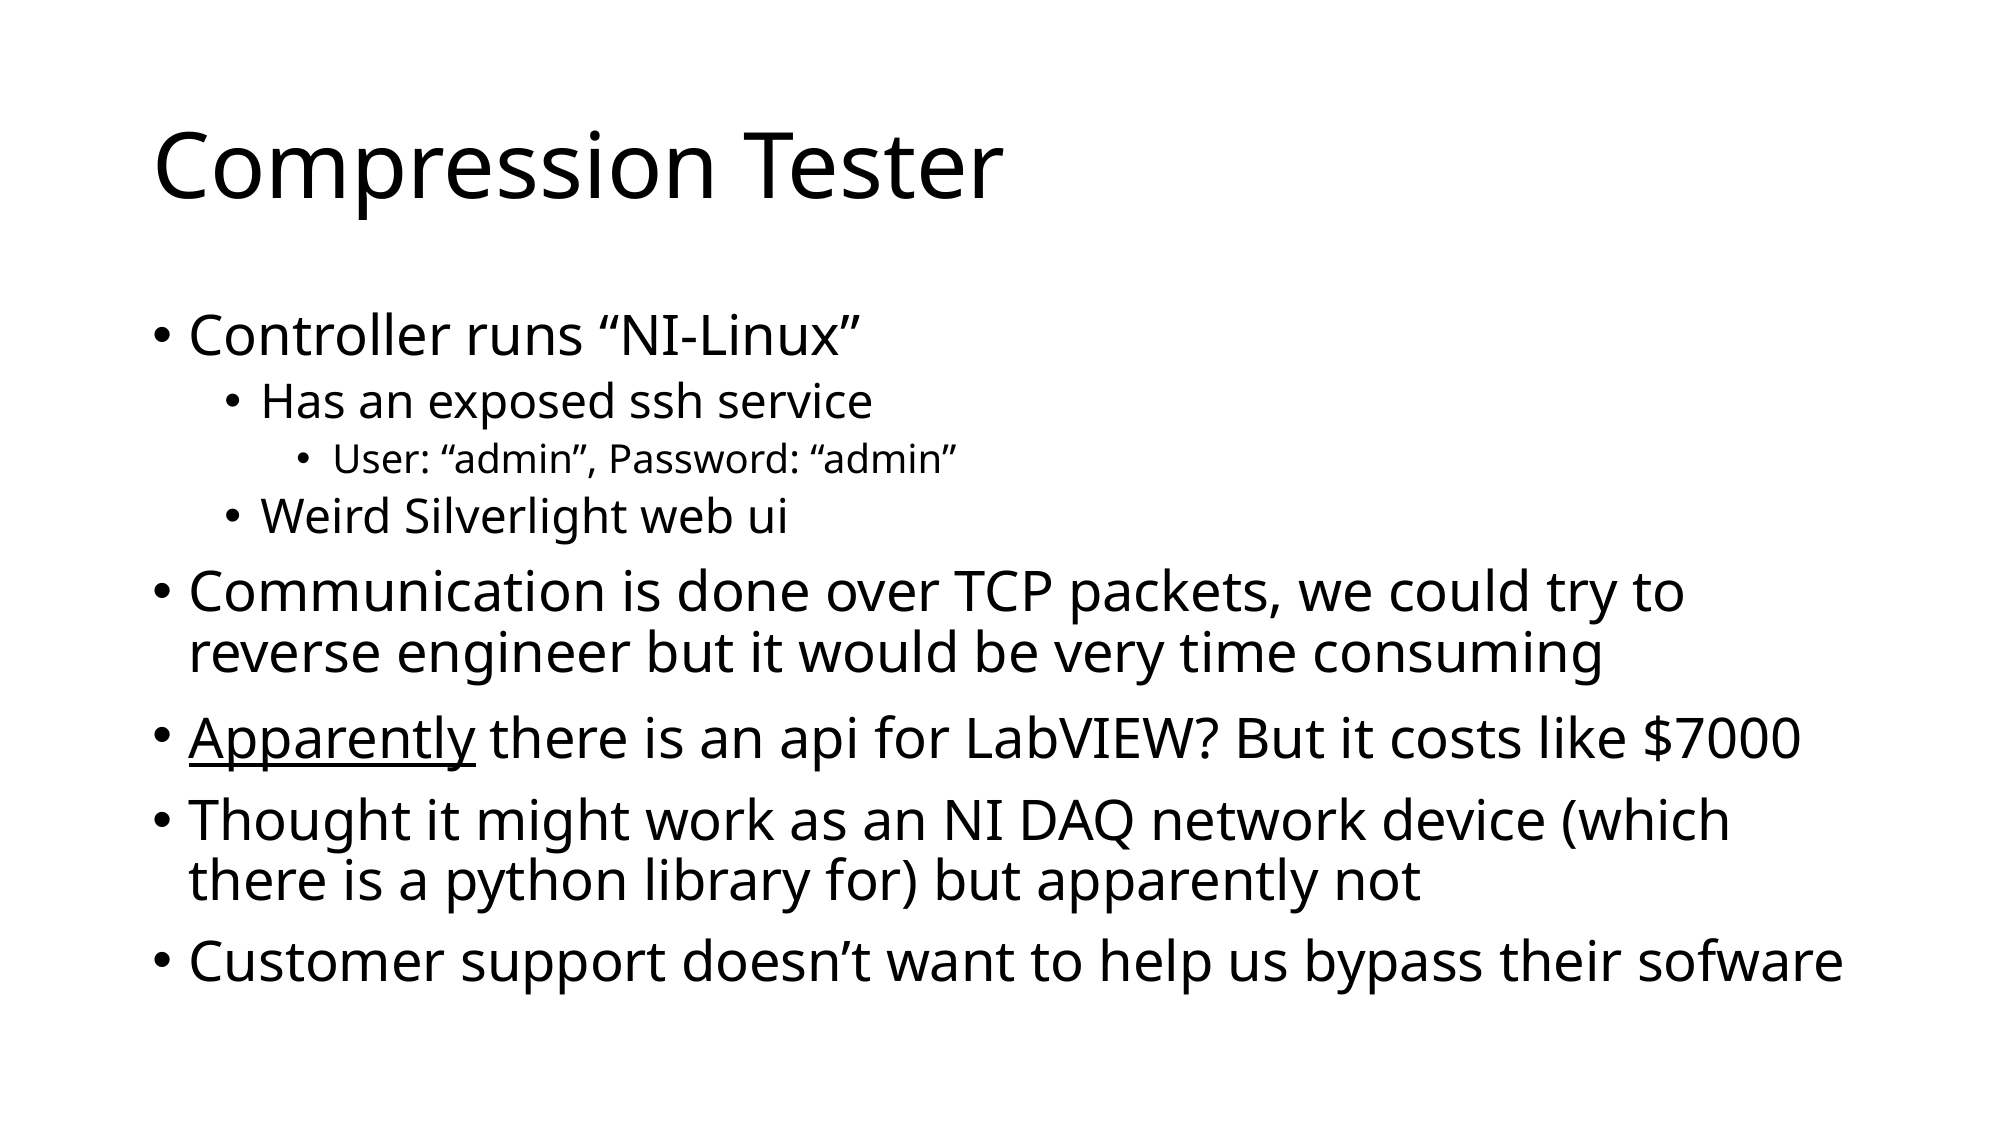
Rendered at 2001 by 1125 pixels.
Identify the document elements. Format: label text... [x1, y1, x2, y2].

list Controller runs “NI-Linux” Has an exposed ssh service User: “admin”, Password: “admin” Weird Silverlight web ui Communication is done over TCP packets, we could try to reverse engineer but it would be very time consuming Apparently there is an api for LabVIEW? But it costs like $7000 Thought it might work as an NI DAQ network device (which there is a python library for) but apparently not Customer support doesn’t want to help us bypass their sofware [137, 299, 1863, 1014]
title Compression Tester [137, 59, 1863, 278]
